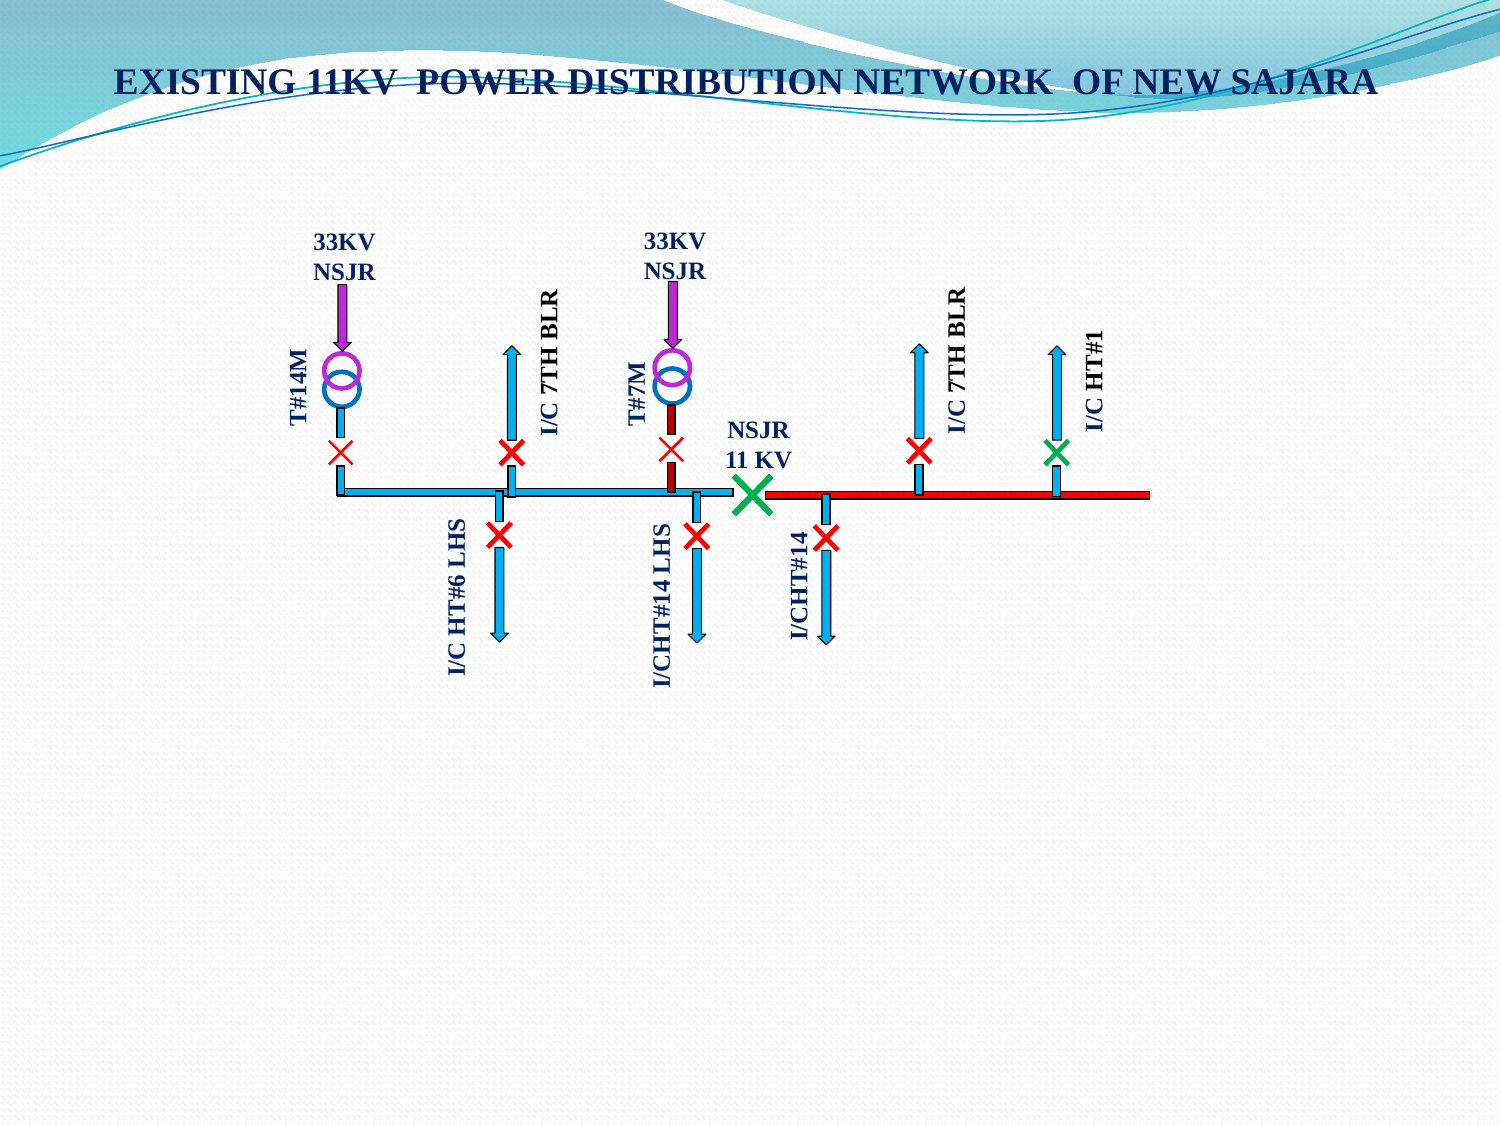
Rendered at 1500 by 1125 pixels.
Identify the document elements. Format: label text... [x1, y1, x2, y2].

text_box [907, 343, 932, 496]
text_box [480, 500, 488, 654]
text_box [668, 350, 691, 386]
text_box [365, 488, 491, 497]
text_box 33KV NSJR [612, 217, 738, 280]
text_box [1070, 444, 1074, 473]
text_box [937, 491, 1150, 500]
text_box PL-EM 11 KV BOARD [524, 349, 528, 470]
text_box [653, 406, 659, 487]
text_box [830, 491, 901, 500]
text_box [499, 345, 524, 498]
text_box I/C 7TH BLR [932, 242, 988, 467]
text_box [492, 490, 512, 510]
text_box [693, 488, 726, 497]
text_box [668, 377, 691, 404]
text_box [323, 284, 360, 496]
text_box [666, 280, 684, 351]
text_box I/C HT#6 LHS [432, 500, 488, 695]
text_box T#14M [274, 290, 318, 485]
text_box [1044, 440, 1069, 466]
text_box [317, 290, 322, 485]
text_box I/CHT#14 LHS [637, 487, 693, 713]
text_box EXISTING 11KV POWER DISTRIBUTION NETWORK OF NEW SAJARA [0, 49, 1500, 110]
text_box [1046, 343, 1068, 440]
text_box [808, 495, 830, 658]
text_box I/C HT#1 [1070, 265, 1125, 491]
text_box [733, 475, 772, 515]
text_box T 3P [932, 346, 937, 467]
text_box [684, 491, 709, 644]
text_box I/CHT#14 [774, 464, 830, 690]
text_box NSJR 11 KV [696, 406, 822, 469]
text_box [1052, 477, 1061, 497]
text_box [814, 493, 839, 646]
text_box I/C 7TH BLR [524, 244, 580, 470]
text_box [659, 404, 684, 493]
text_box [653, 487, 693, 655]
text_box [487, 490, 512, 643]
text_box T#7M [612, 297, 668, 491]
text_box [528, 488, 637, 497]
text_box 33KV NSJR [281, 218, 407, 281]
